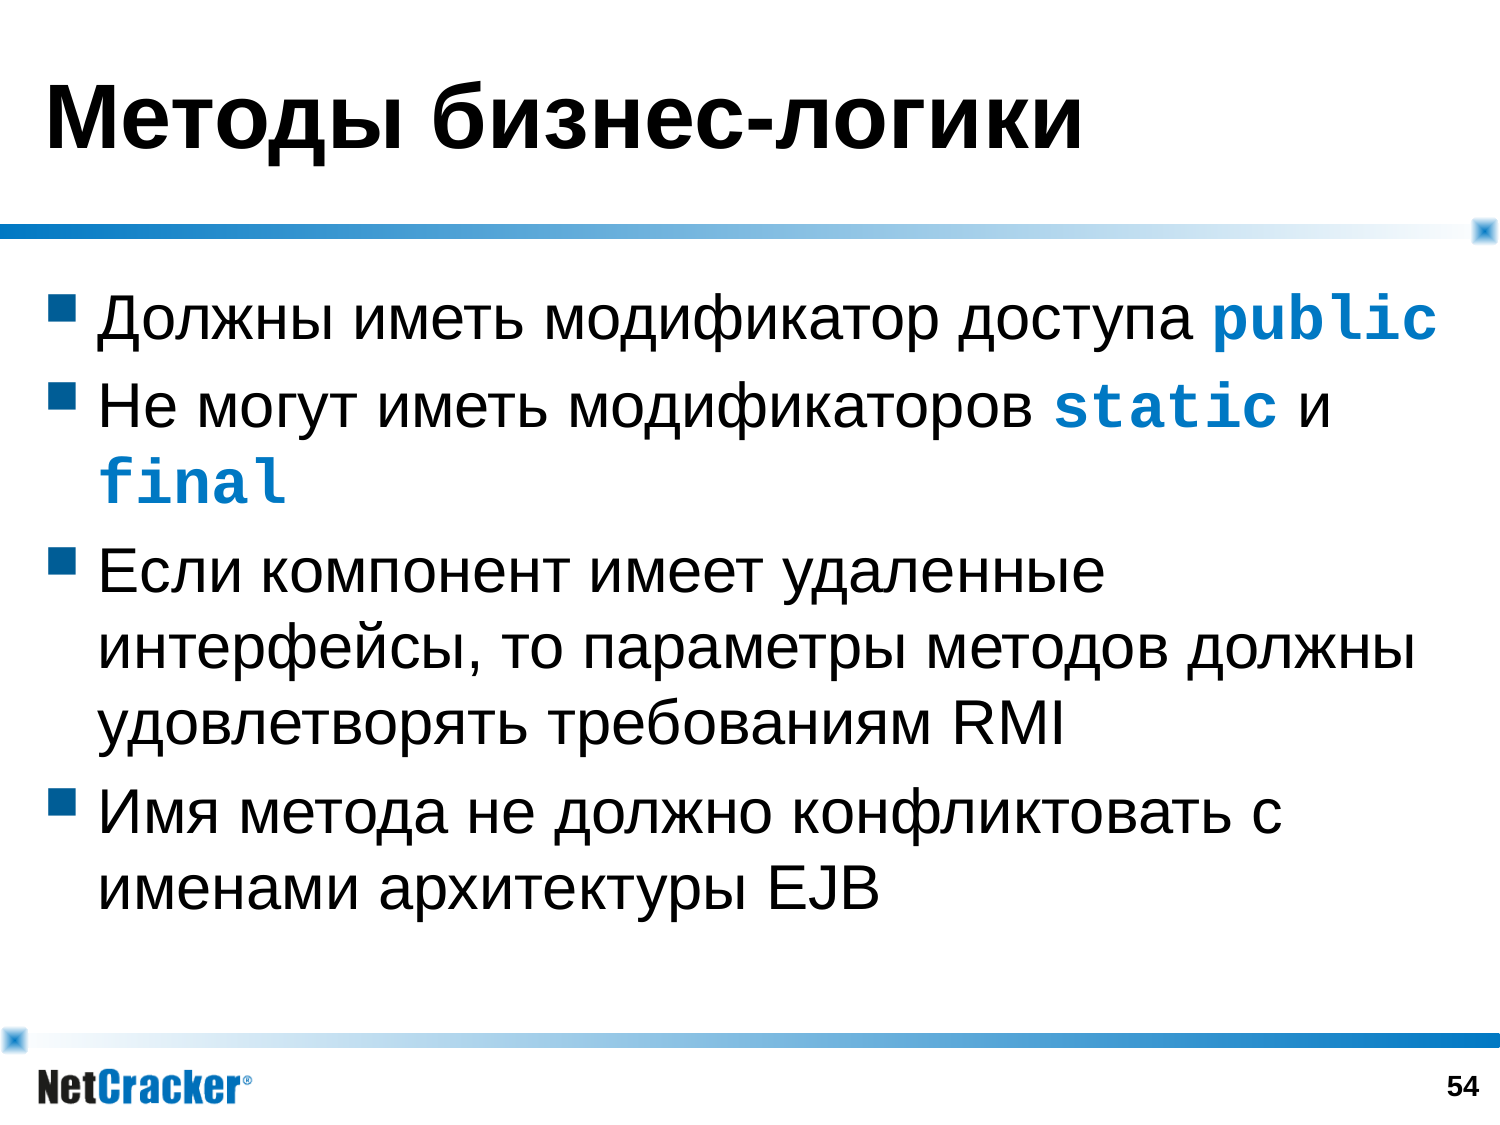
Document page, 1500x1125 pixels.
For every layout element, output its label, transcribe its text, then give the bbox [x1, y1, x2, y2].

title Методы бизнес-логики [29, 0, 1470, 225]
picture [34, 1063, 256, 1118]
list Должны иметь модификатор доступа public Не могут иметь модификаторов static и final Если компонент имеет удаленные интерфейсы, то параметры методов должны удовлетворять требованиям RMI Имя метода не должно конфликтовать с именами архитектуры EJB [29, 268, 1470, 1004]
slide_number 53 [1143, 1034, 1495, 1111]
